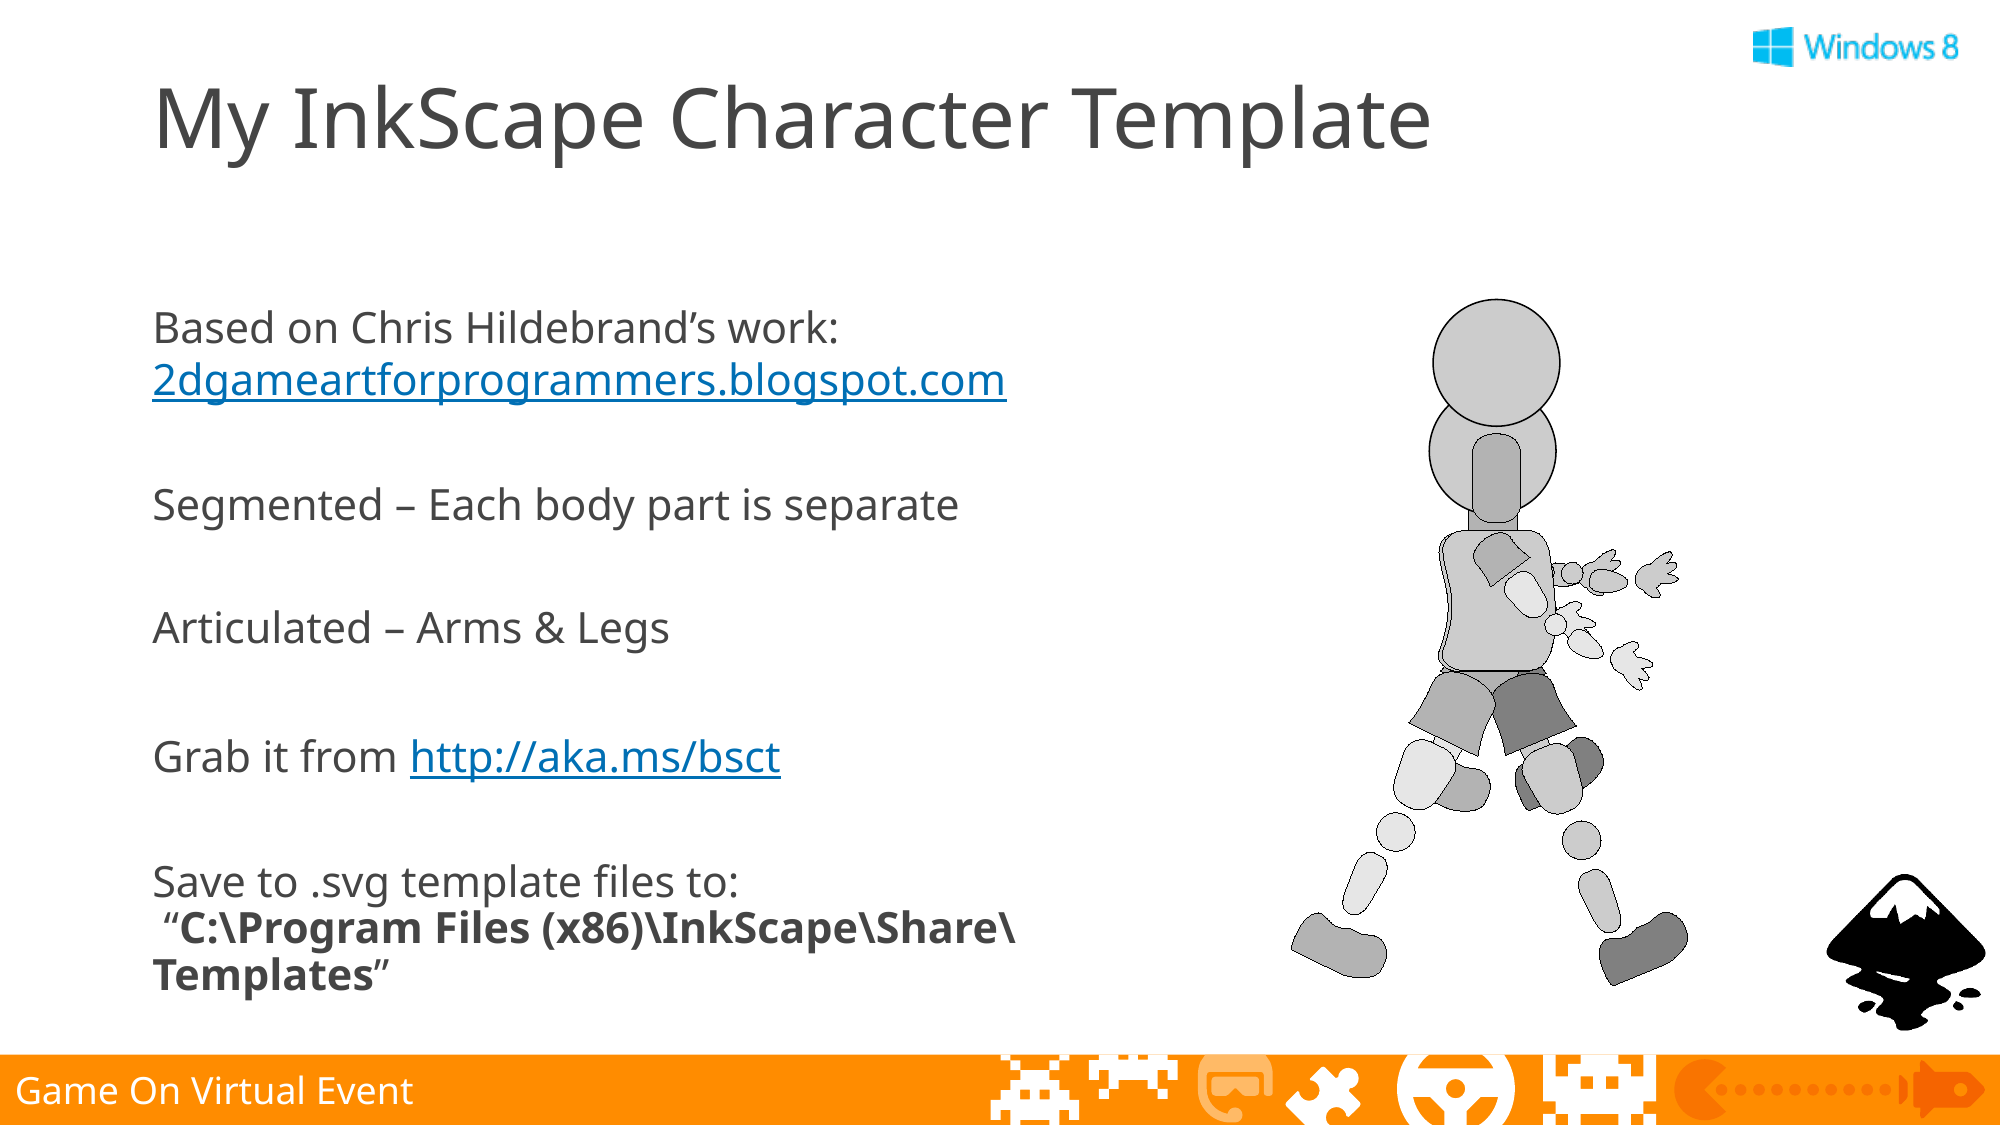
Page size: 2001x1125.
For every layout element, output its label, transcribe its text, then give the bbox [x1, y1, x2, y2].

picture [1820, 867, 1990, 1037]
picture [1753, 27, 1965, 67]
title My InkScape Character Template [137, 47, 1863, 195]
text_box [1288, 299, 1691, 988]
list Based on Chris Hildebrand’s work: 2dgameartforprogrammers.blogspot.com Segmented – Each body part is separate Articulated – Arms & Legs Grab it from http://aka.ms/bsct Save to .svg template files to: “C:\Program Files (x86)\InkScape\Share\Templates” [137, 299, 1247, 1014]
